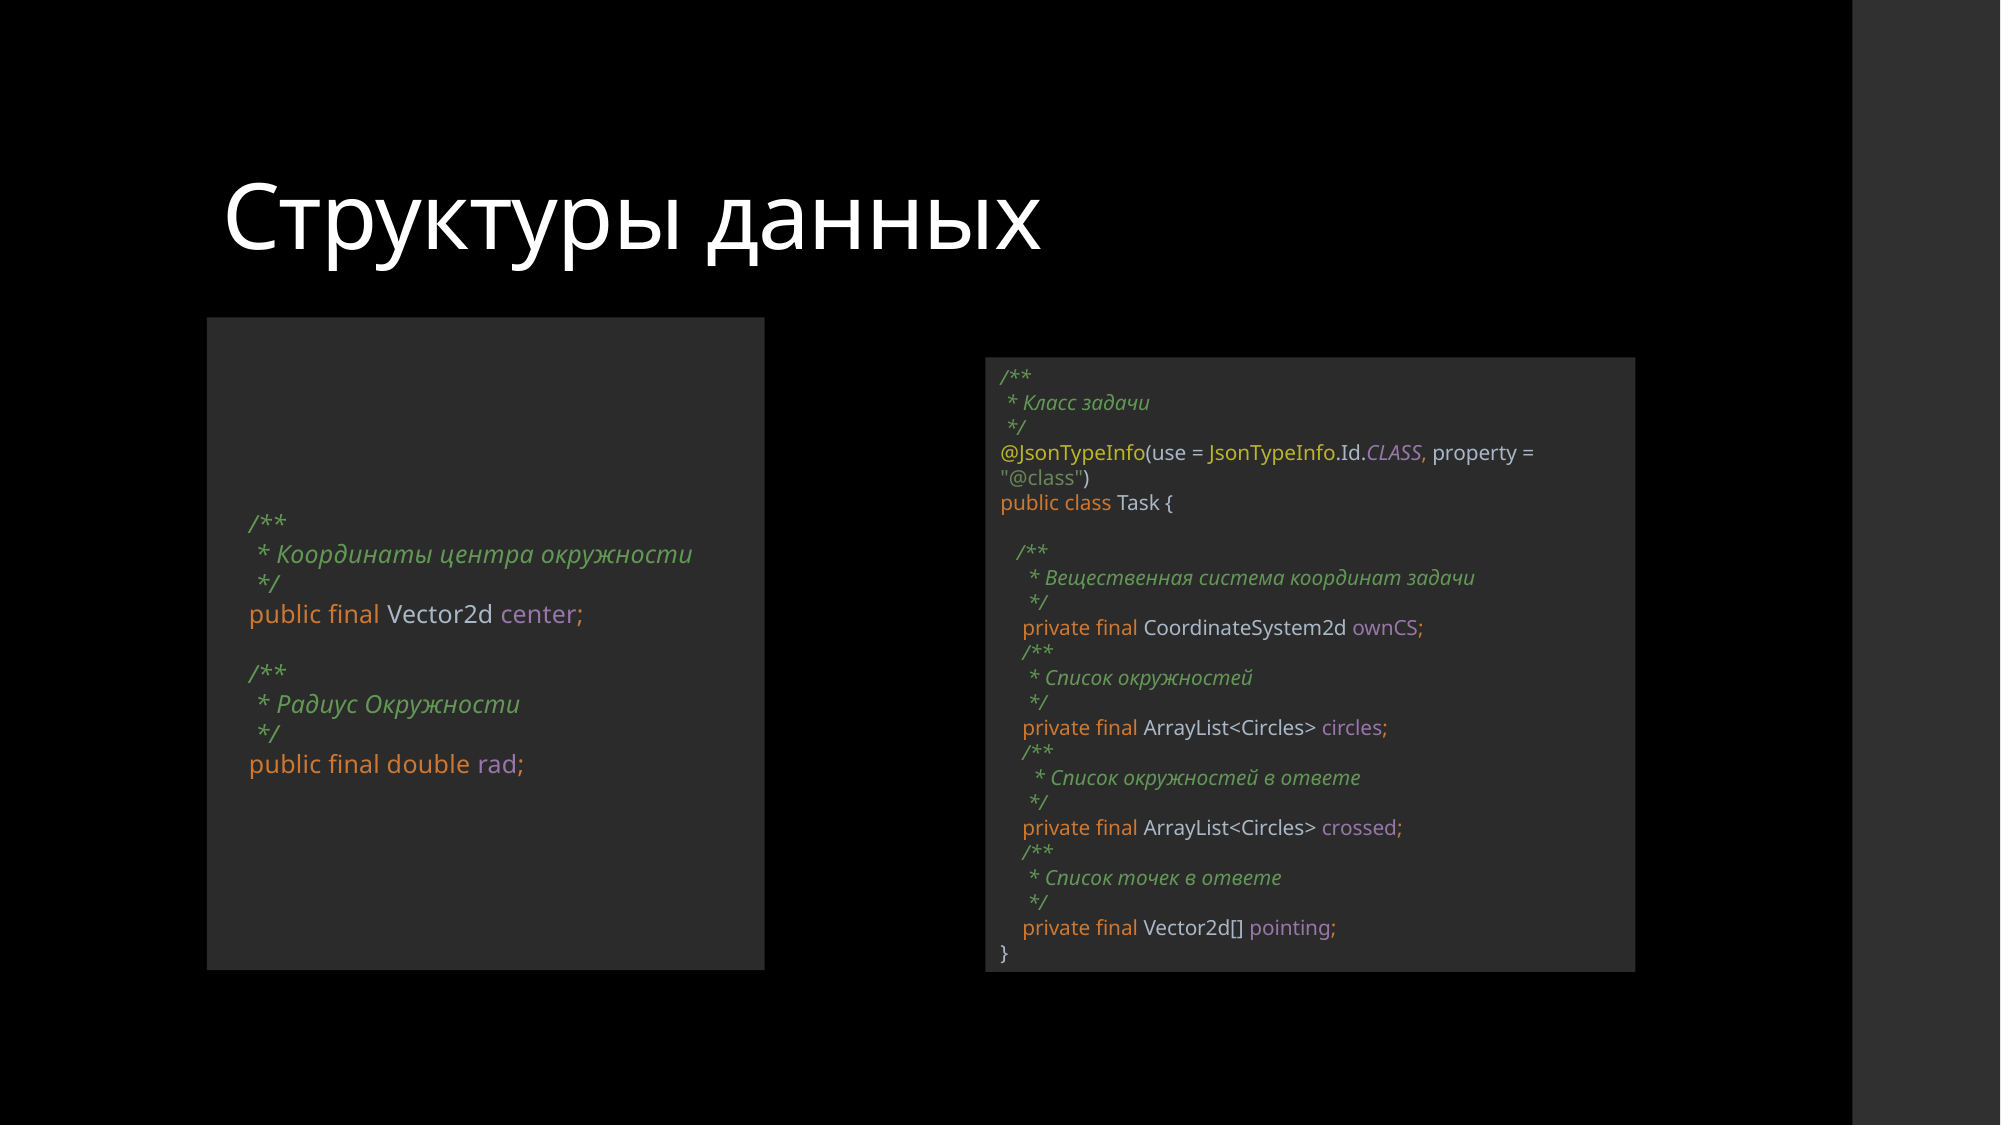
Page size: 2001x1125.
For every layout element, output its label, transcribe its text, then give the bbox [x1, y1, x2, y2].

text_box /** * Класс задачи */ @JsonTypeInfo(use = JsonTypeInfo.Id.CLASS, property = "@class") public class Task { /** * Вещественная система координат задачи */ private final CoordinateSystem2d ownCS; /** * Список окружностей */ private final ArrayList<Circles> circles; /** * Список окружностей в ответе */ private final ArrayList<Circles> crossed; /** * Список точек в ответе */ private final Vector2d[] pointing; } [985, 357, 1636, 972]
list /** * Координаты центра окружности */ public final Vector2d center; /** * Радиус Окружности */ public final double rad; [206, 317, 765, 971]
title Структуры данных [206, 60, 1797, 278]
